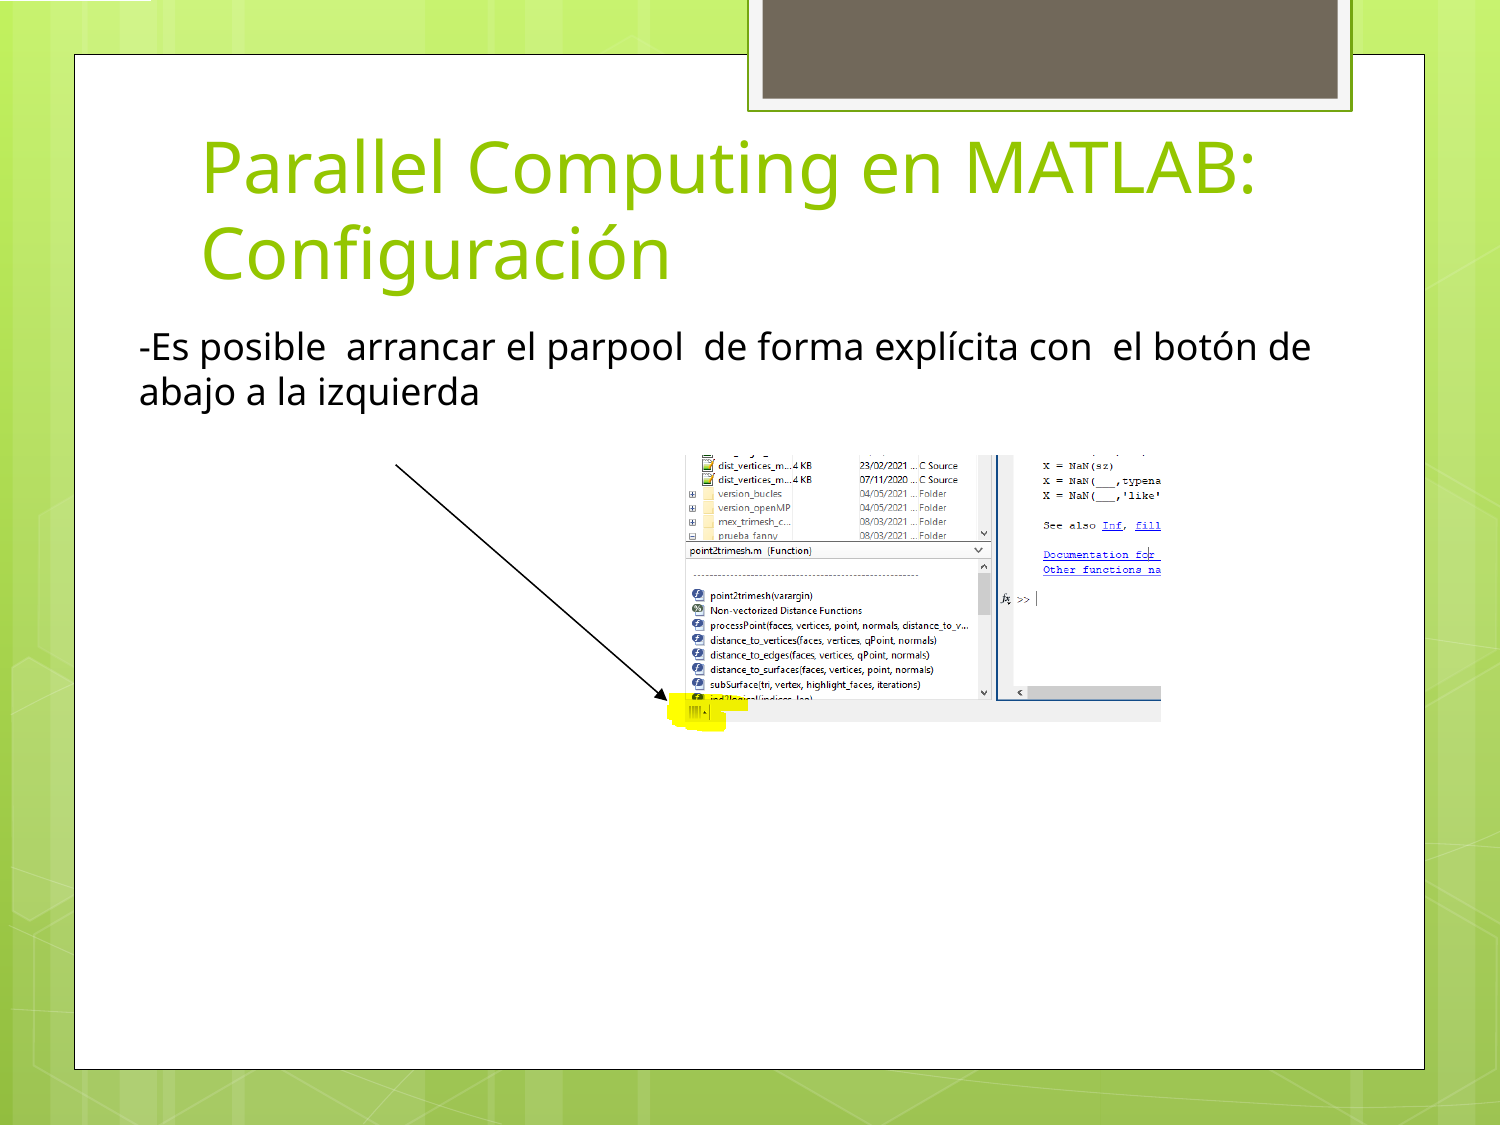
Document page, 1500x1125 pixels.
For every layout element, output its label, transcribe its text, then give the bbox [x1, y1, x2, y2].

picture [667, 455, 1161, 733]
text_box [395, 464, 668, 702]
title Parallel Computing en MATLAB: Configuración [185, 113, 1338, 270]
text_box -Es posible arrancar el parpool de forma explícita con el botón de abajo a la izquierda [123, 270, 1424, 736]
